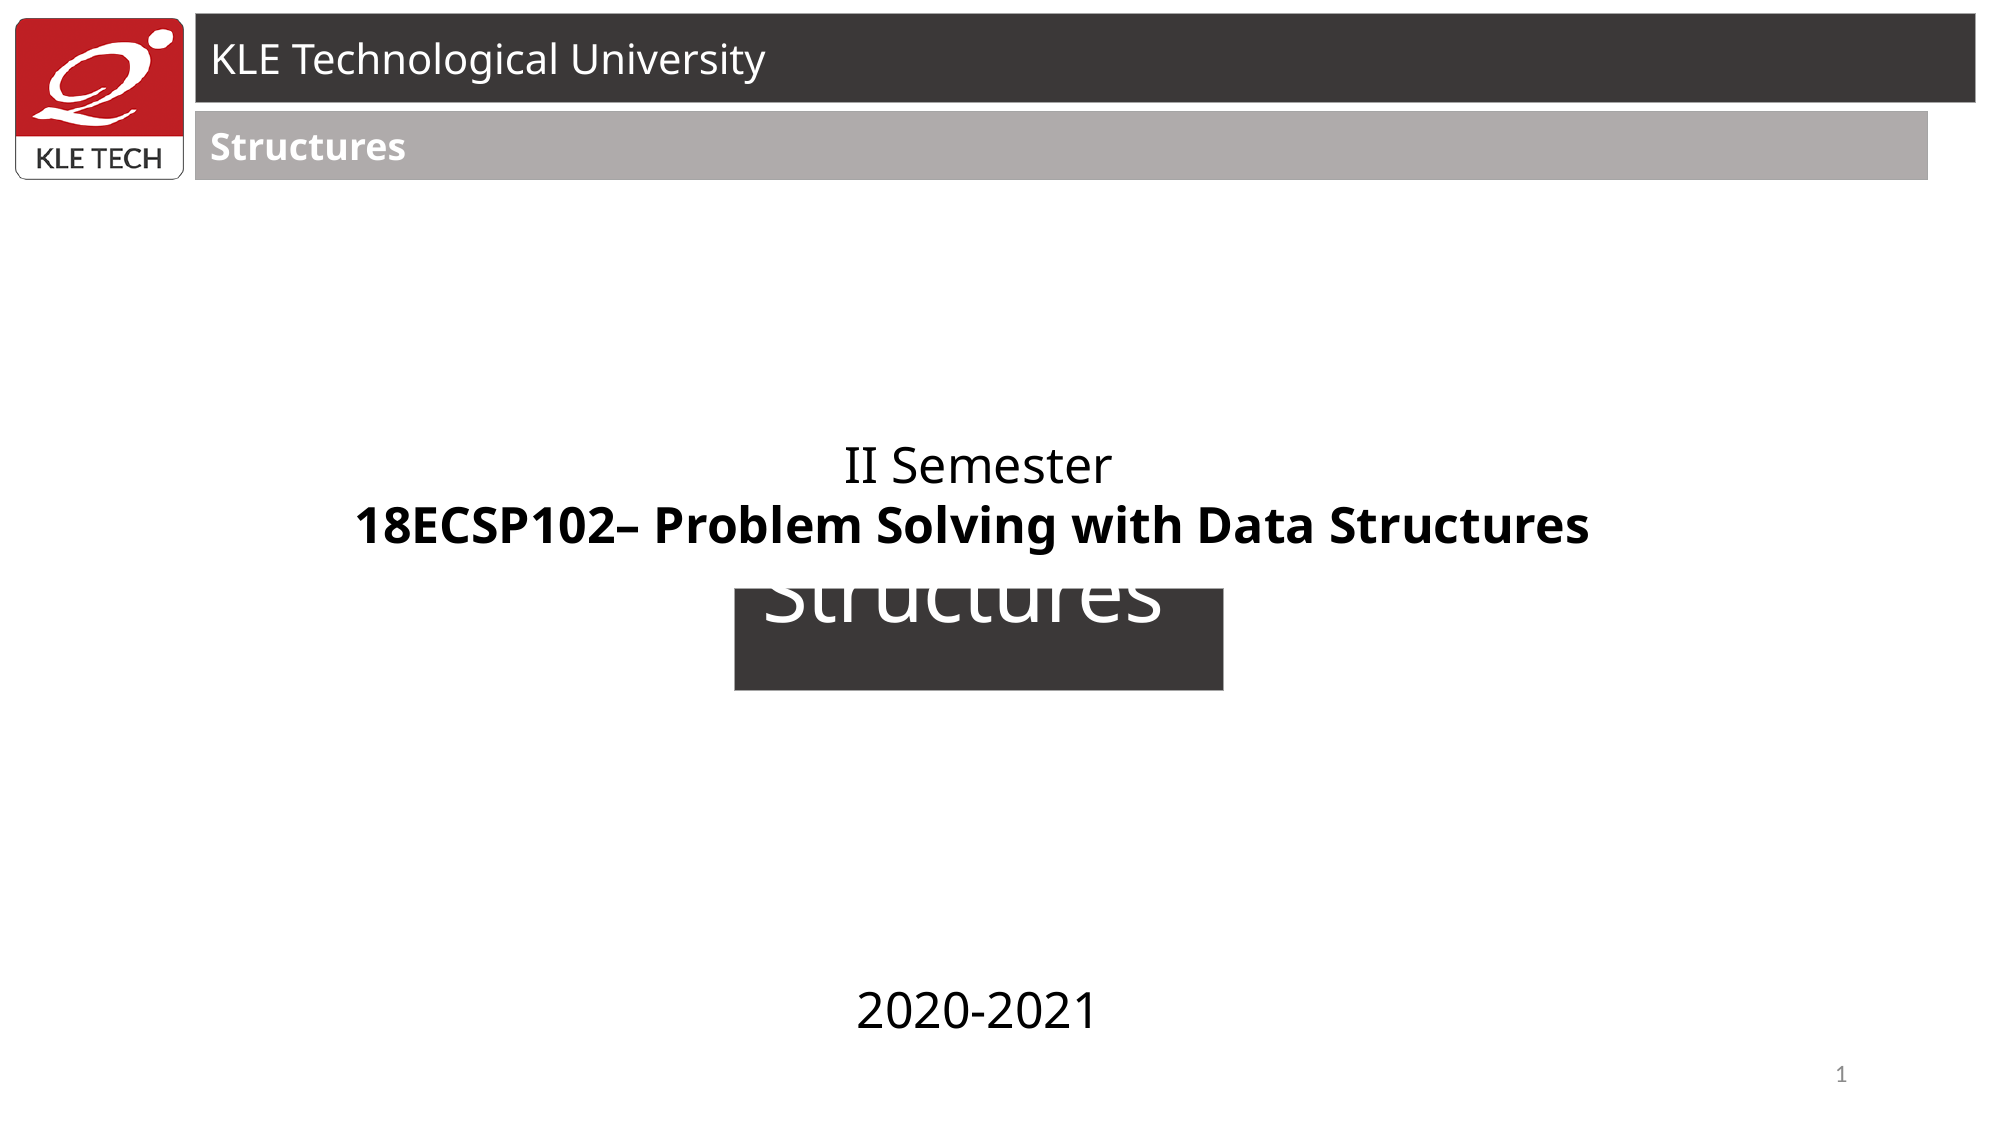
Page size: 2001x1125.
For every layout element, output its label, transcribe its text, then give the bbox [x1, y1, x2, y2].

text_box II Semester 18ECSP102– Problem Solving with Data Structures [0, 426, 1979, 561]
text_box 2020-2021 [841, 971, 1116, 1047]
text_box Structures [195, 115, 2000, 176]
slide_number 1 [1412, 1042, 1863, 1103]
text_box Structures [734, 588, 1224, 691]
picture [13, 13, 185, 184]
text_box [195, 111, 1928, 115]
text_box KLE Technological University [195, 13, 1976, 103]
text_box [195, 176, 1928, 180]
